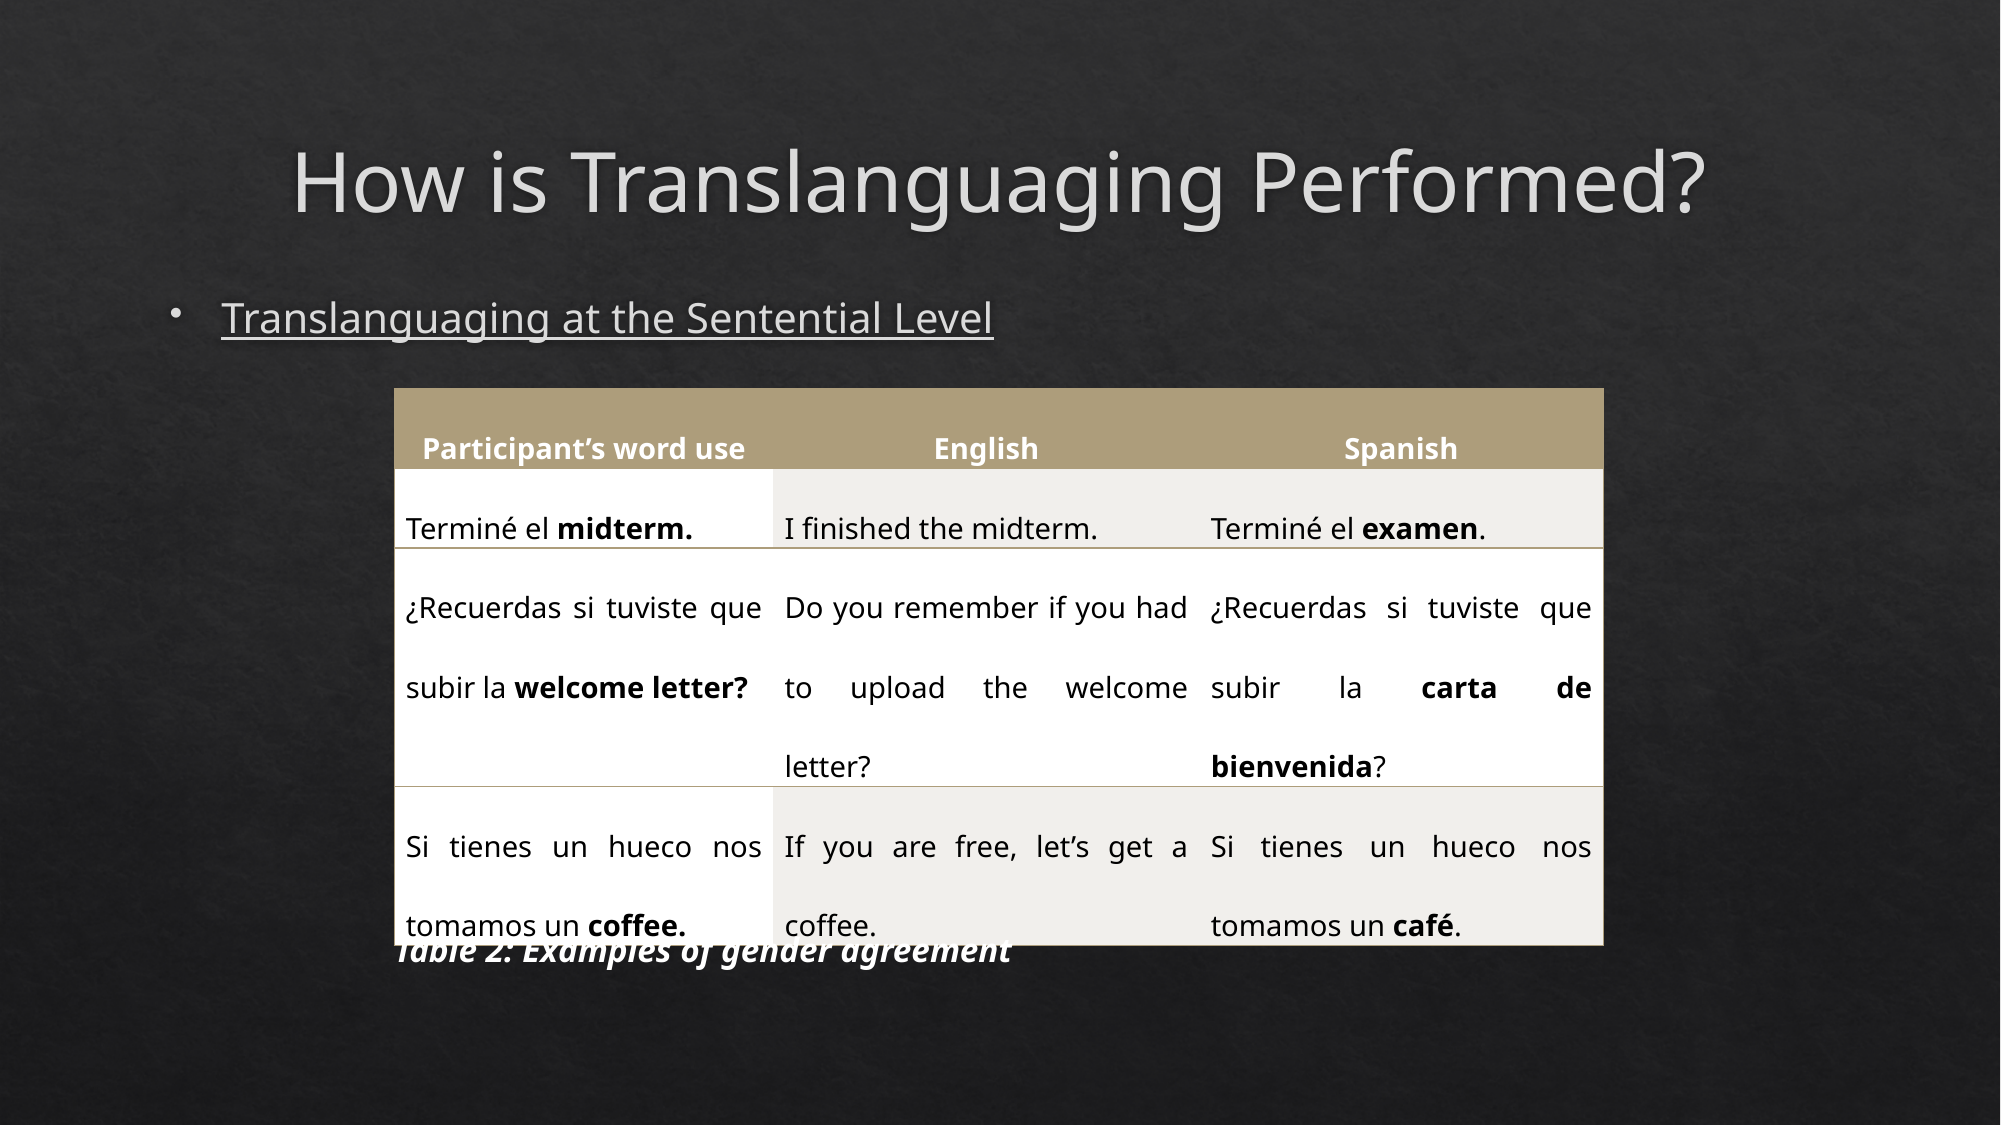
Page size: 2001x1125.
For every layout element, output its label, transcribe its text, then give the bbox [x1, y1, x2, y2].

table_cell ¿Recuerdas si tuviste que subir la carta de bienvenida? [1200, 549, 1603, 786]
table_cell Si tienes un hueco nos tomamos un café. [1200, 787, 1603, 945]
table_header English [773, 390, 1200, 467]
table_cell I finished the midterm. [773, 469, 1200, 547]
list Translanguaging at the Sentential Level [149, 284, 1849, 950]
text_box Table 2: Examples of gender agreement [379, 922, 1244, 977]
table_header Participant’s word use [395, 390, 773, 467]
table_cell Si tienes un hueco nos tomamos un coffee. [395, 787, 773, 922]
table_cell If you are free, let’s get a coffee. [773, 787, 1200, 922]
title How is Translanguaging Performed? [149, 99, 1849, 260]
table_header Spanish [1200, 390, 1603, 467]
table_cell Terminé el midterm. [395, 469, 773, 547]
table_cell ¿Recuerdas si tuviste que subir la welcome letter? [395, 549, 773, 786]
table_cell Do you remember if you had to upload the welcome letter? [773, 549, 1200, 786]
table_cell Terminé el examen. [1200, 469, 1603, 547]
